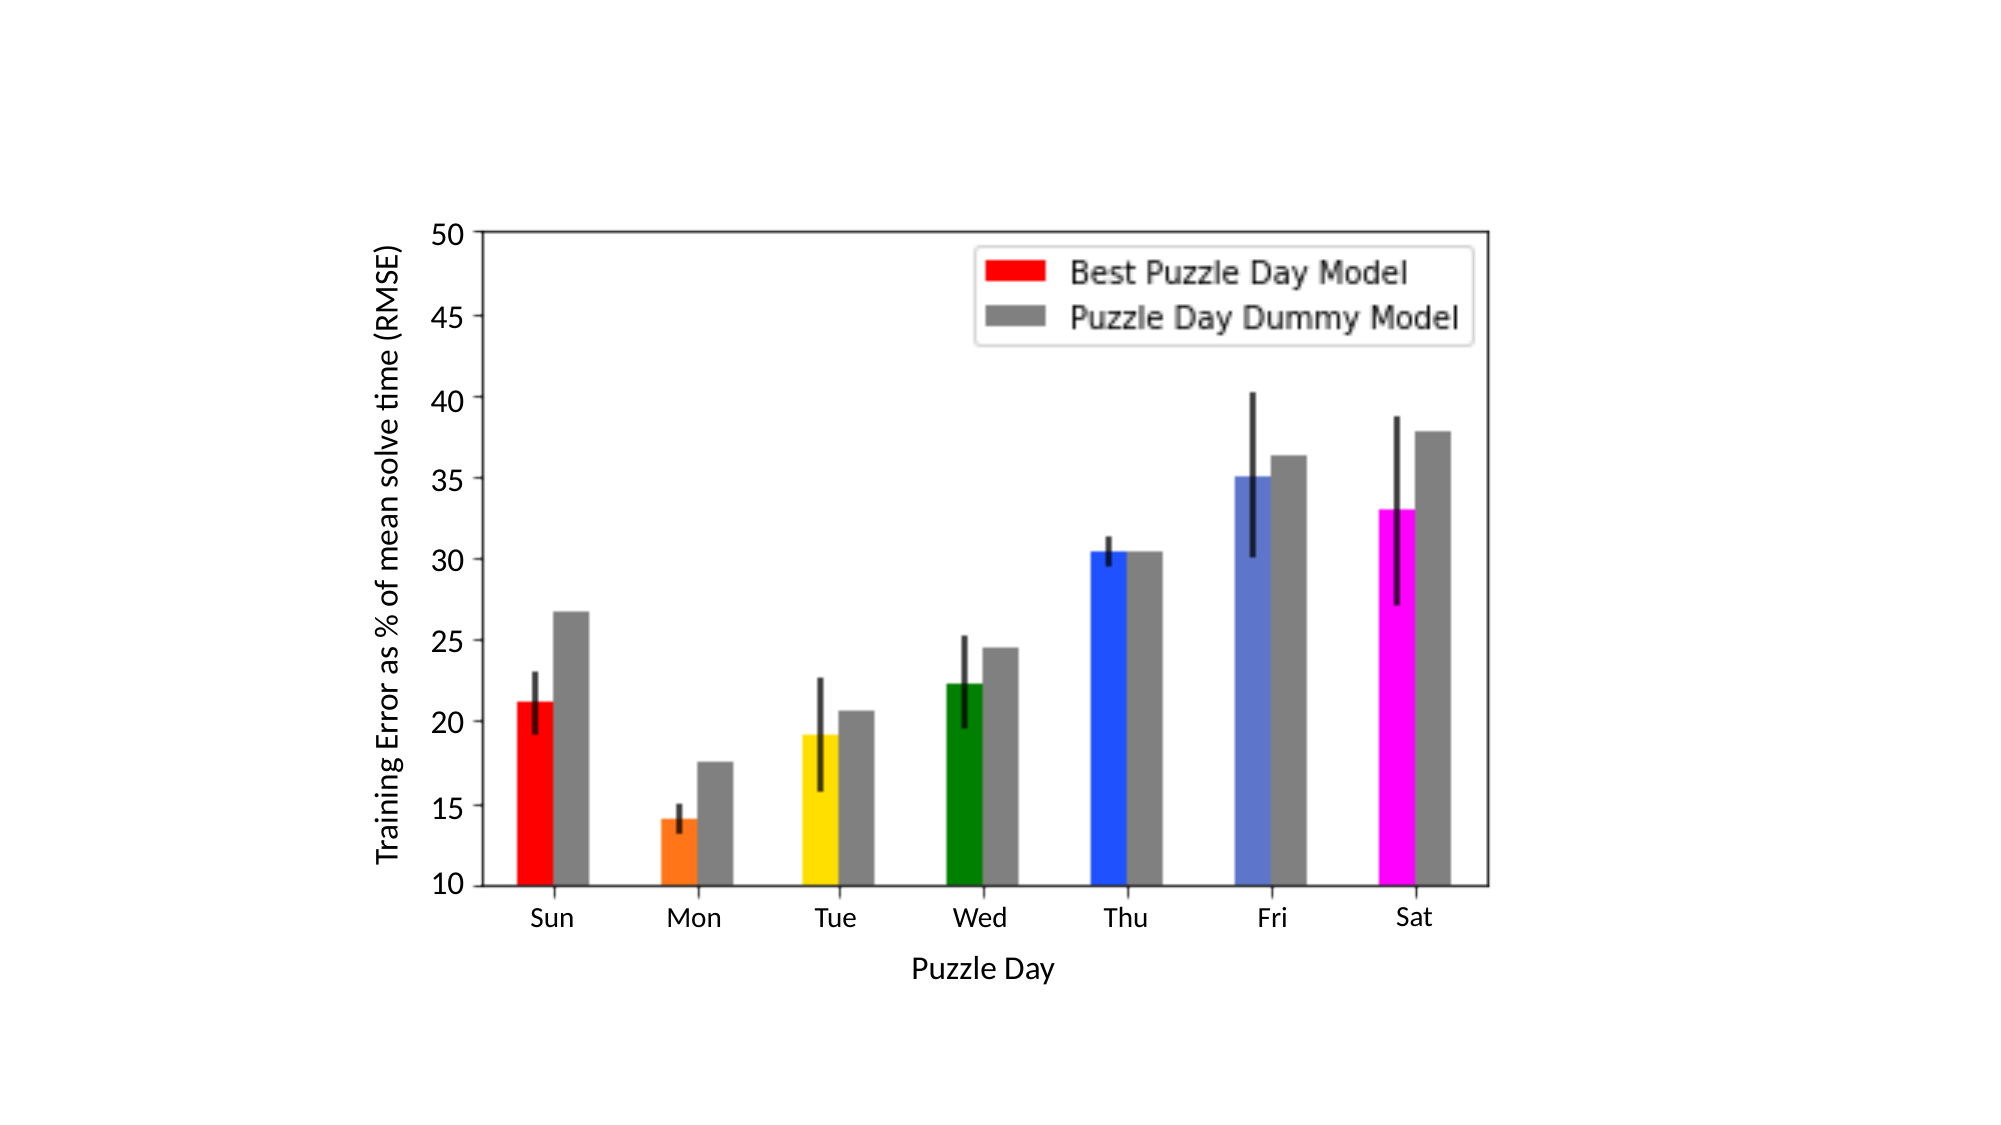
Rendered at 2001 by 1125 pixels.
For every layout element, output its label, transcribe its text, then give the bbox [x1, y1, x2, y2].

picture [460, 201, 1506, 906]
text_box 10 [415, 854, 460, 909]
text_box Training Error as % of mean solve time (RMSE) [356, 229, 412, 881]
text_box 25 [415, 612, 460, 667]
text_box 40 [415, 371, 460, 427]
text_box 35 [415, 451, 460, 506]
text_box Wed [885, 906, 1031, 938]
text_box 50 [415, 204, 460, 260]
text_box Mon [648, 906, 740, 941]
text_box 45 [415, 287, 460, 343]
text_box Sat [1319, 889, 1510, 940]
text_box Fri [1177, 906, 1368, 941]
text_box Sun [457, 890, 648, 941]
text_box Puzzle Day [801, 938, 1165, 994]
text_box Thu [1031, 906, 1177, 941]
text_box 30 [415, 531, 460, 586]
text_box 20 [415, 692, 460, 748]
text_box 15 [415, 778, 460, 834]
text_box Tue [740, 906, 885, 941]
